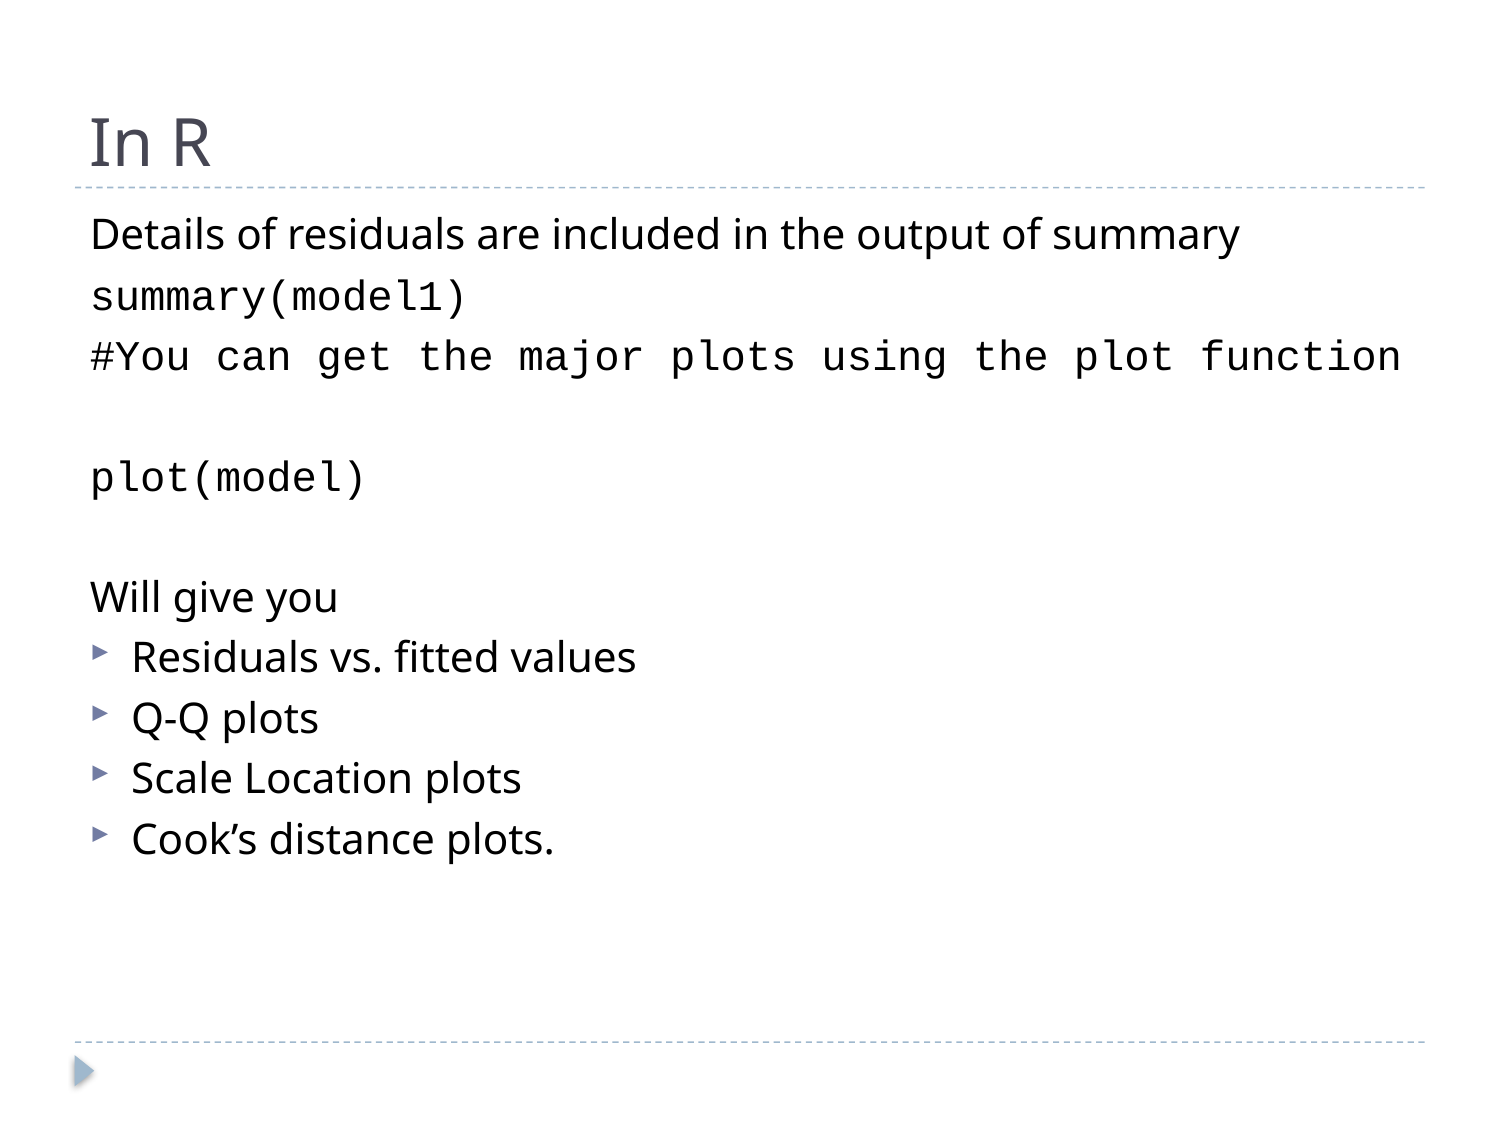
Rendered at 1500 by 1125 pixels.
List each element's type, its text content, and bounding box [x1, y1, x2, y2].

list Details of residuals are included in the output of summary summary(model1) #You can get the major plots using the plot function plot(model) Will give you Residuals vs. fitted values Q-Q plots Scale Location plots Cook’s distance plots. [75, 200, 1425, 1010]
title In R [75, 24, 1425, 188]
